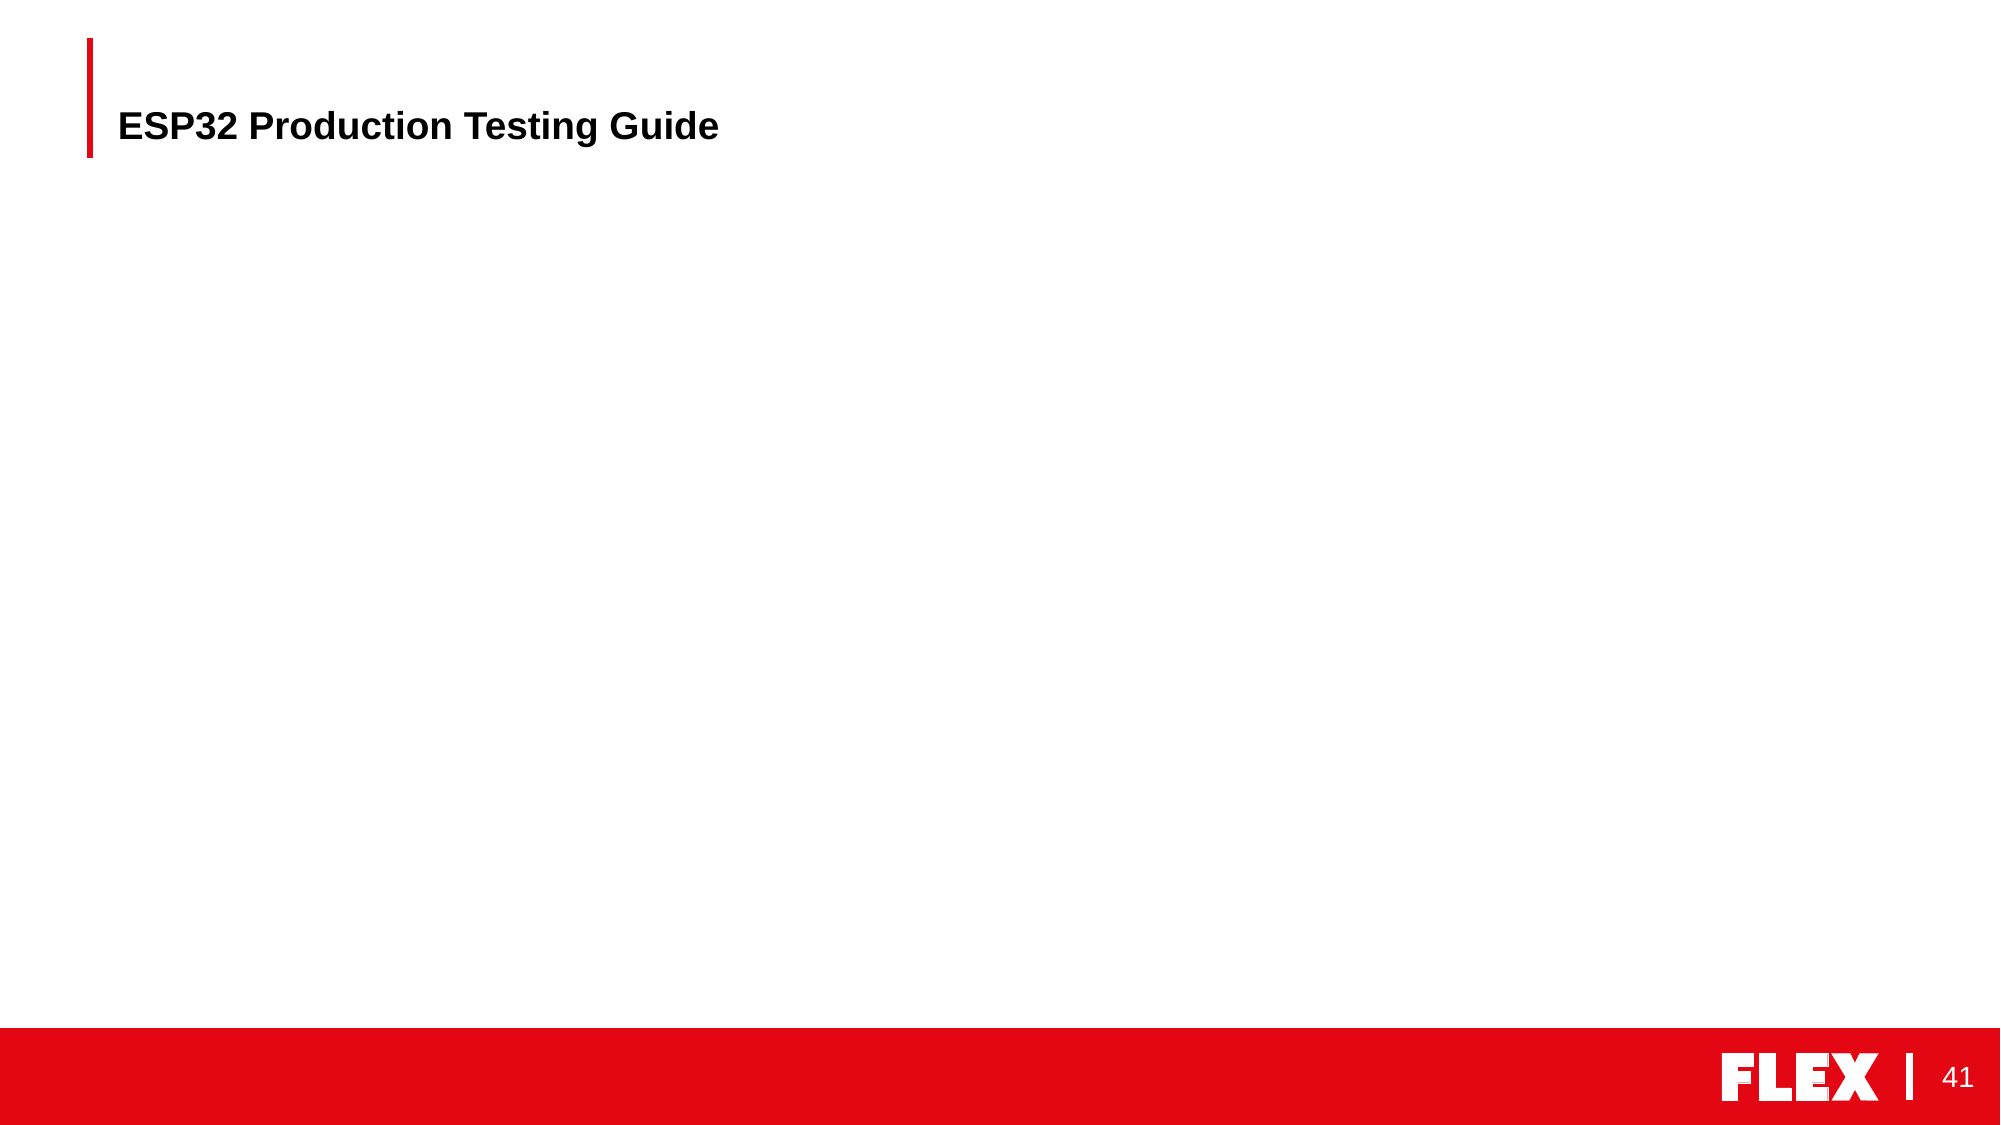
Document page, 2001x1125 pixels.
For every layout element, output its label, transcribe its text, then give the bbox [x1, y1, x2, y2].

title ESP32 Production Testing Guide [102, 98, 1806, 156]
